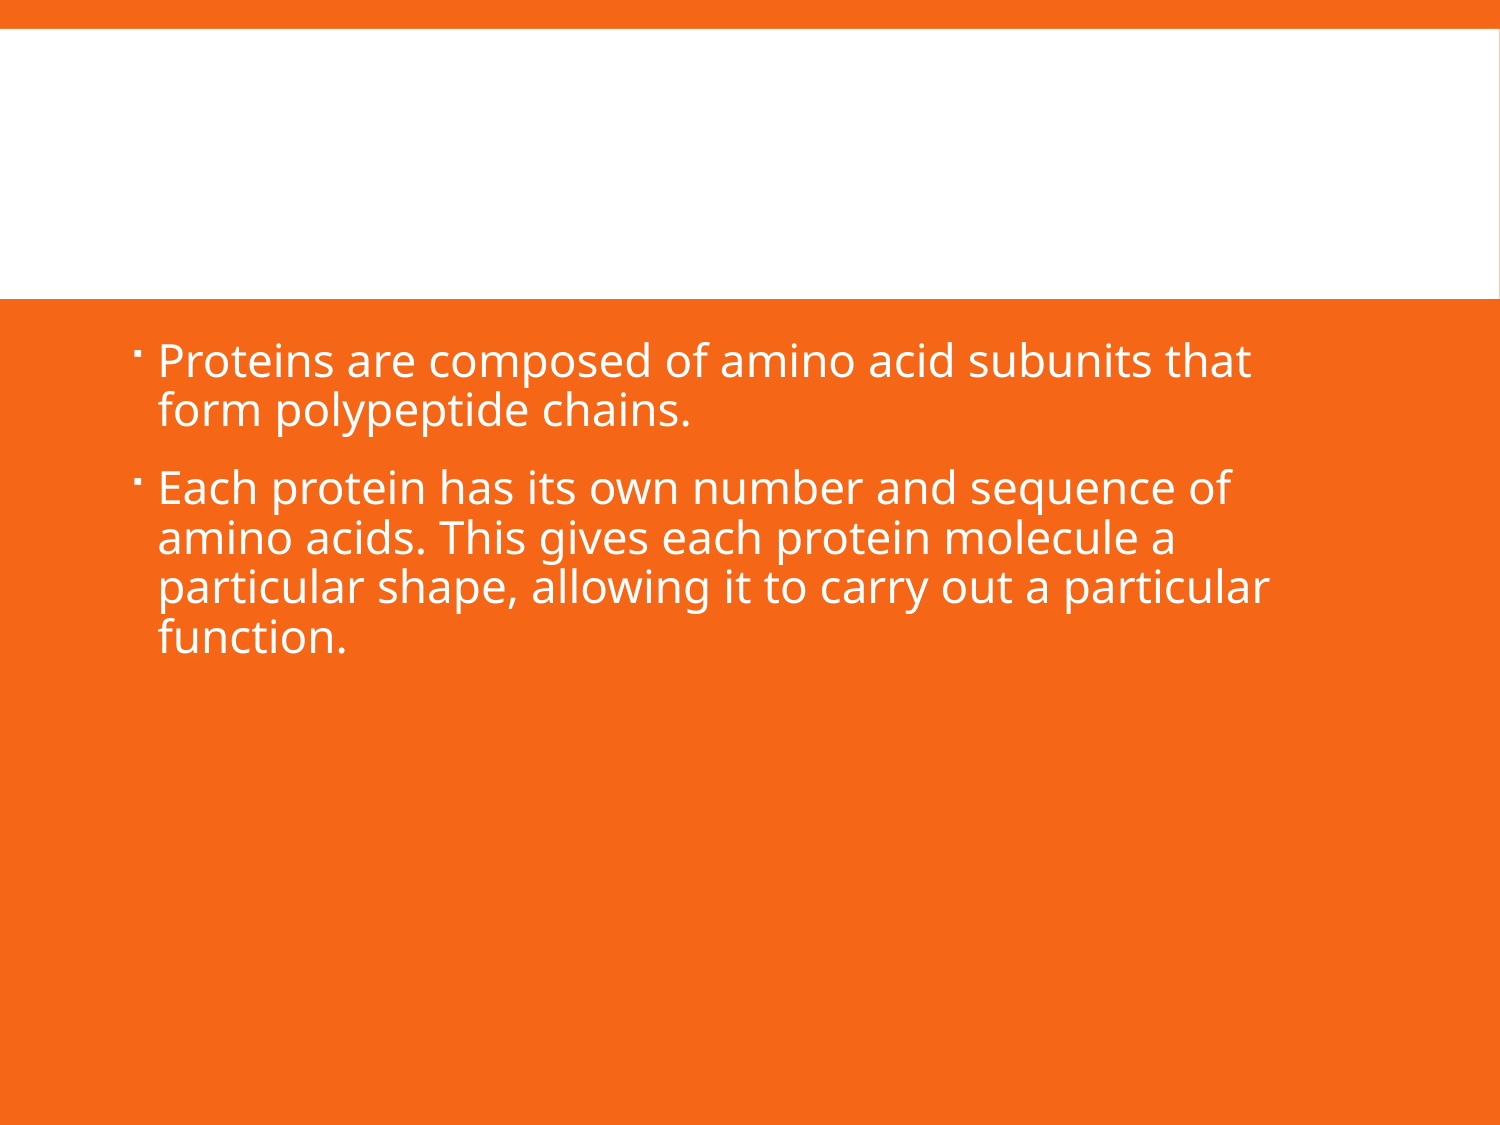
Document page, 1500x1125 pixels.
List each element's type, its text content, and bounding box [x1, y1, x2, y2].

list Proteins are composed of amino acid subunits that form polypeptide chains. Each protein has its own number and sequence of amino acids. This gives each protein molecule a particular shape, allowing it to carry out a particular function. [112, 329, 1388, 1020]
